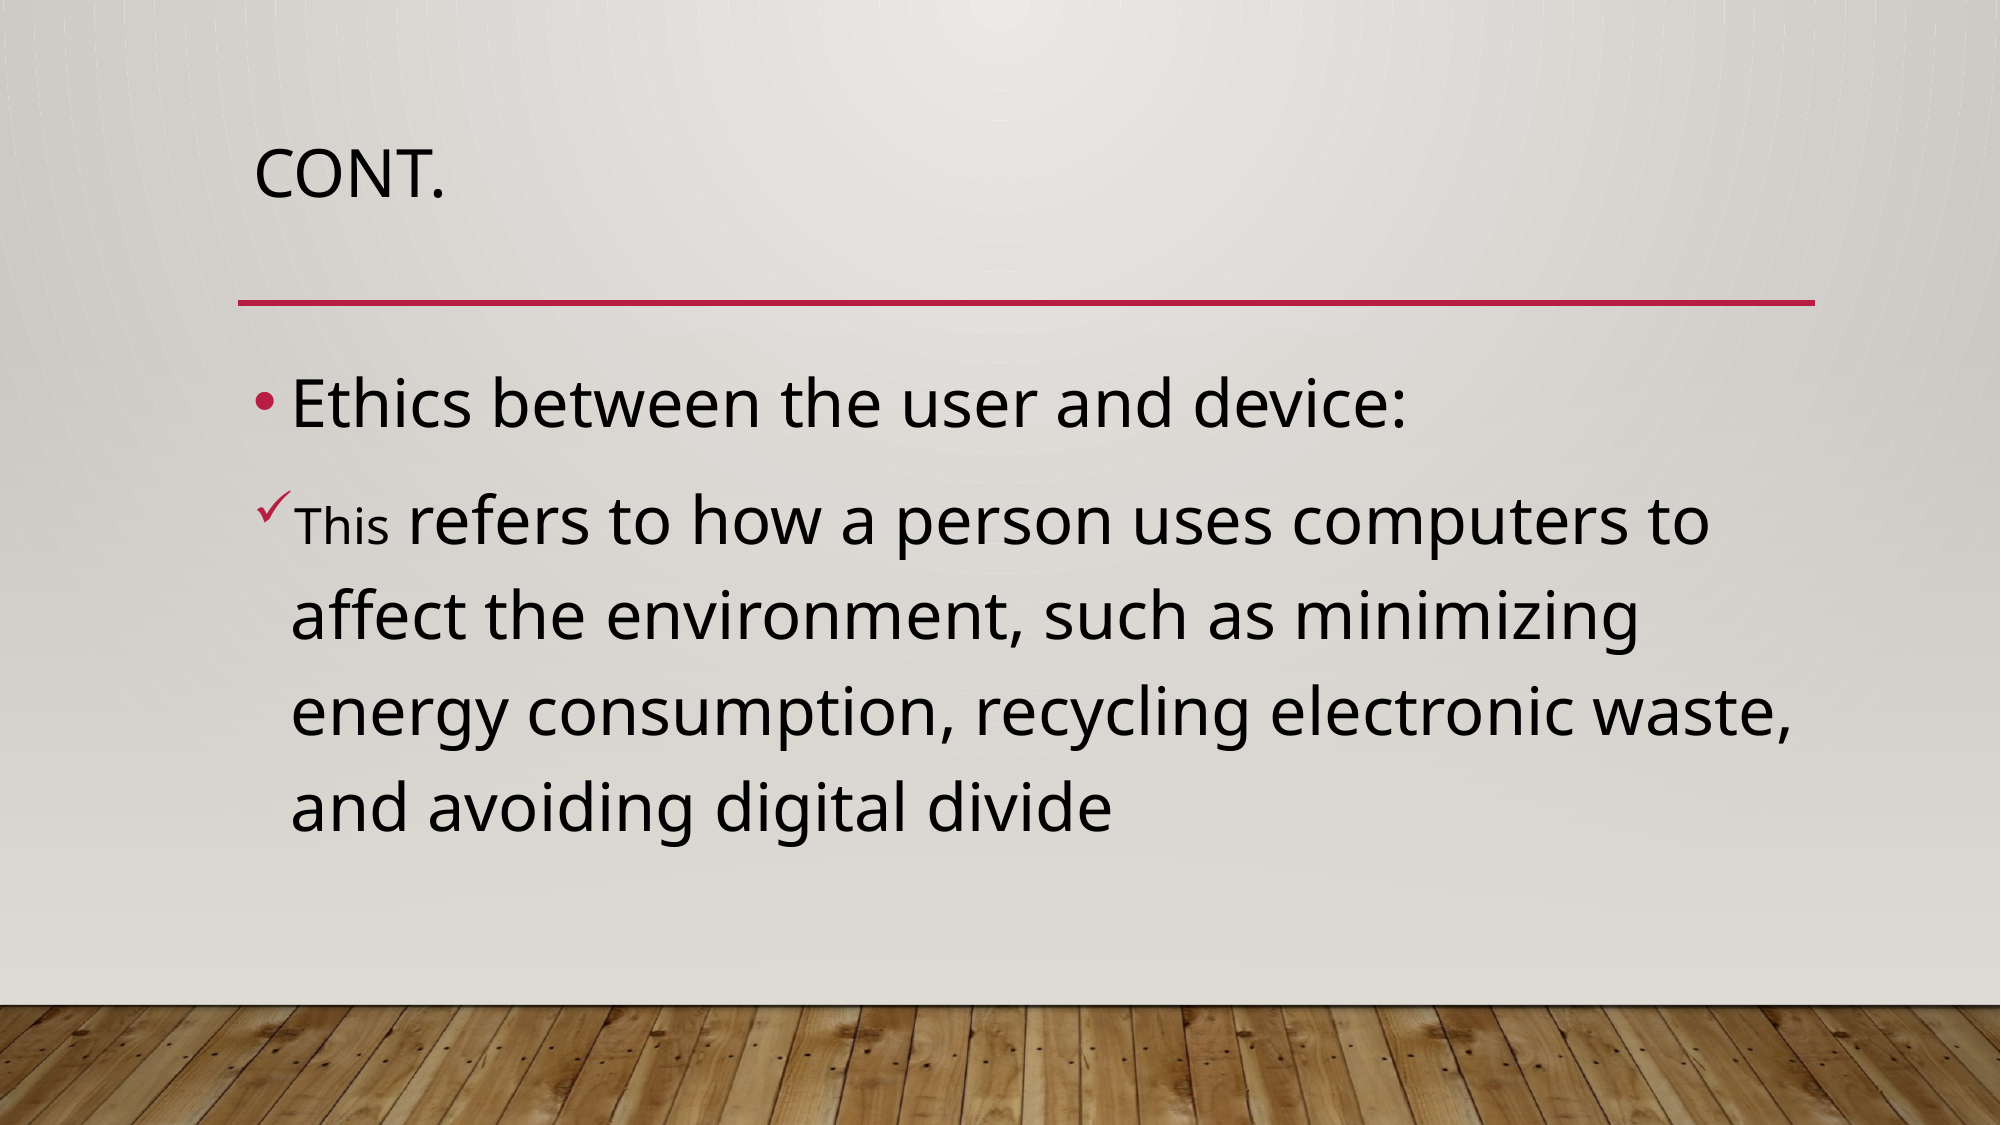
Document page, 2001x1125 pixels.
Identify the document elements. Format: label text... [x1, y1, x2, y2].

picture [0, 1005, 2000, 1125]
list Ethics between the user and device: This refers to how a person uses computers to affect the environment, such as minimizing energy consumption, recycling electronic waste, and avoiding digital divide [238, 337, 1814, 913]
title Cont. [238, 131, 1814, 305]
